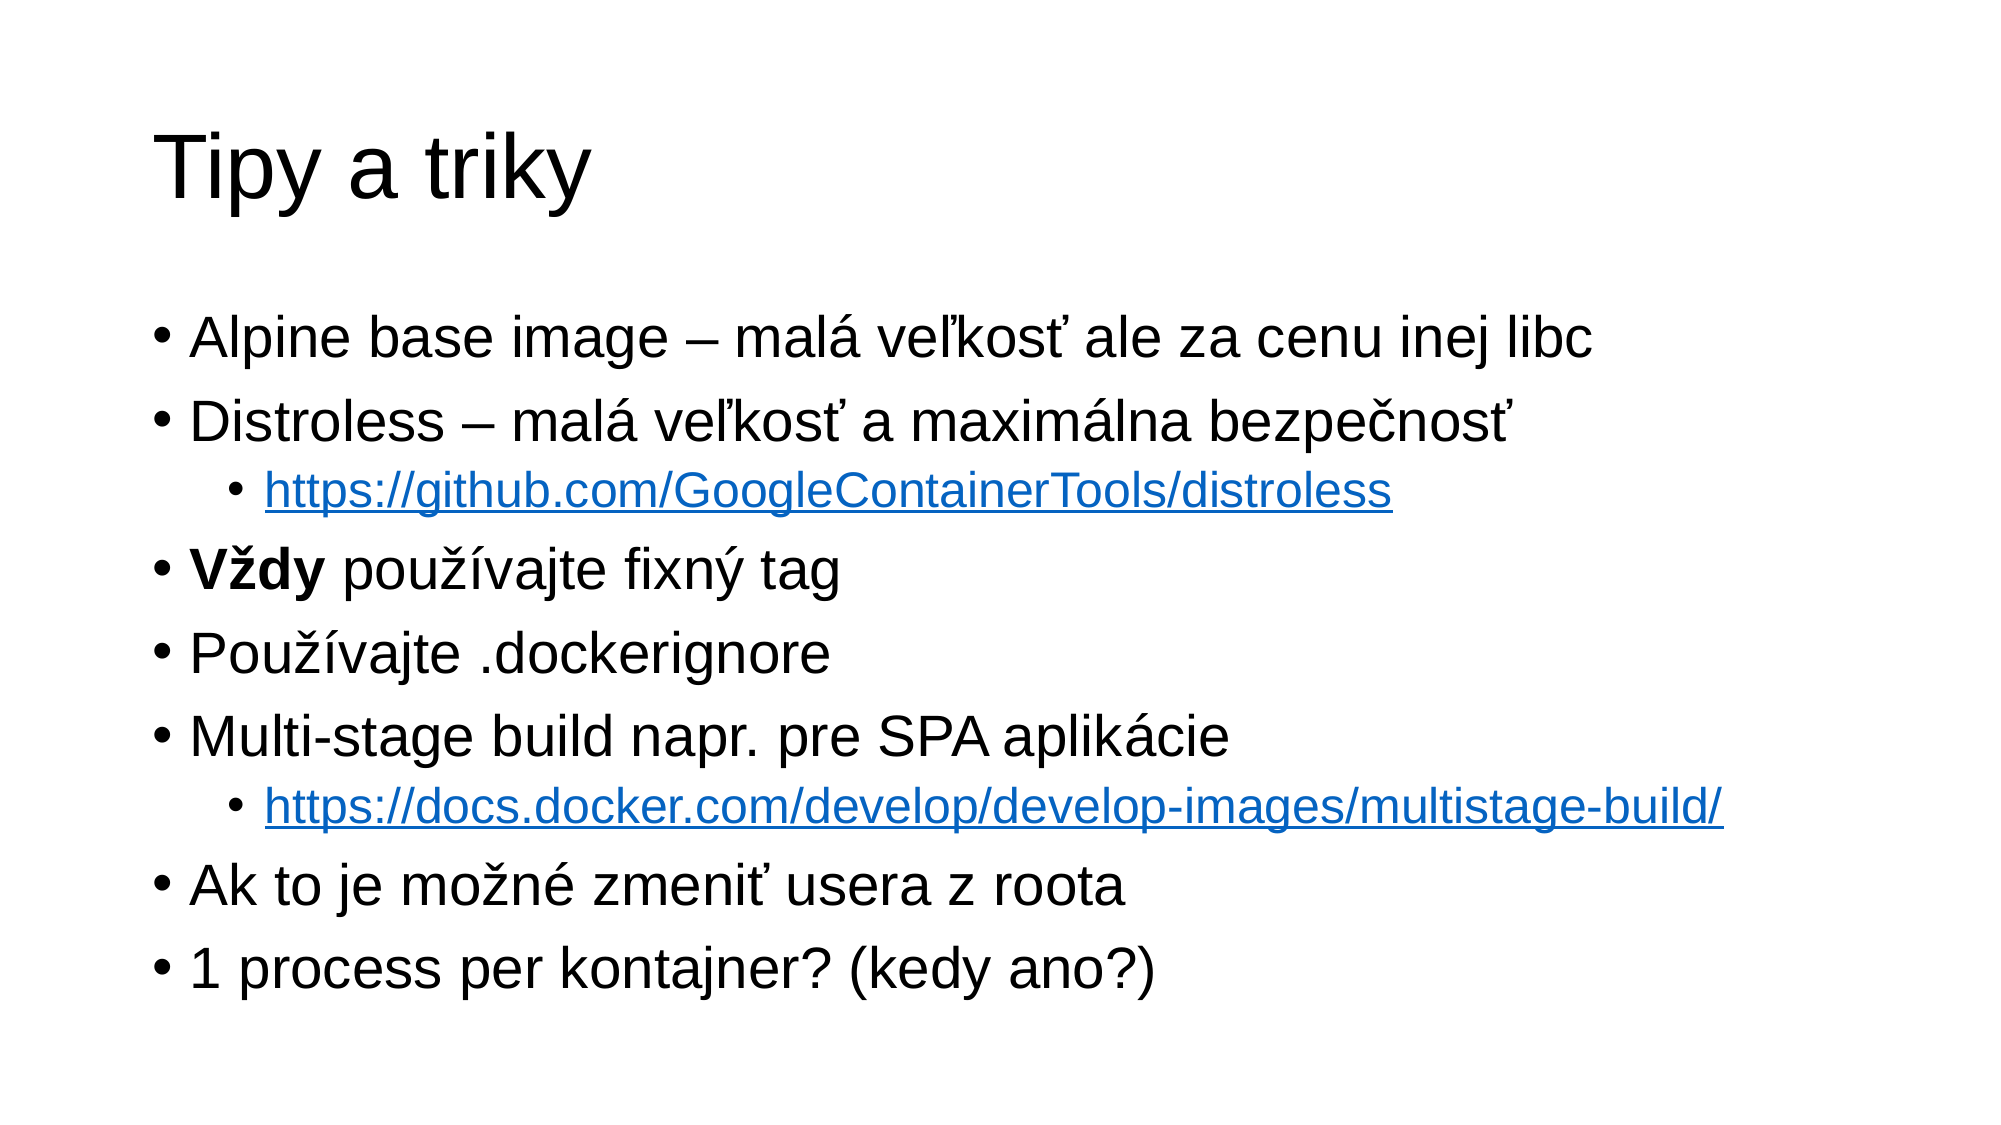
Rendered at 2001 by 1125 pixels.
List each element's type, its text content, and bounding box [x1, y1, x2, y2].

list Alpine base image – malá veľkosť ale za cenu inej libc Distroless – malá veľkosť a maximálna bezpečnosť https://github.com/GoogleContainerTools/distroless Vždy používajte fixný tag Používajte .dockerignore Multi-stage build napr. pre SPA aplikácie https://docs.docker.com/develop/develop-images/multistage-build/ Ak to je možné zmeniť usera z roota 1 process per kontajner? (kedy ano?) [137, 299, 1863, 1014]
title Tipy a triky [137, 59, 1863, 278]
